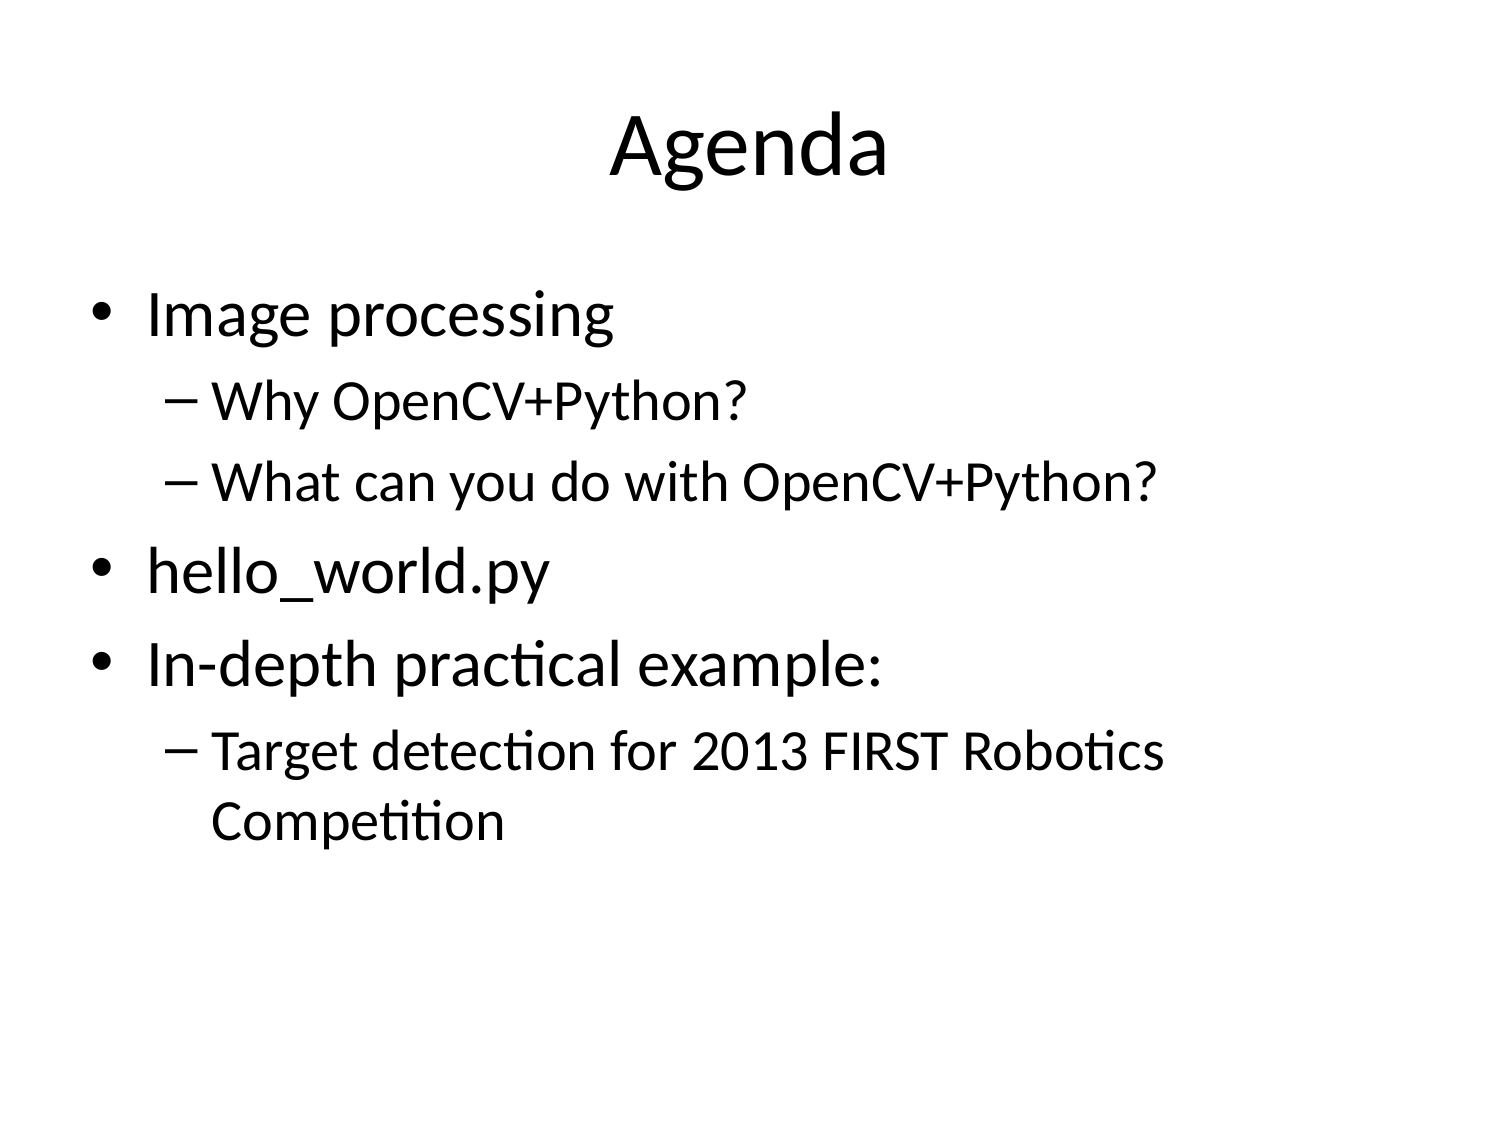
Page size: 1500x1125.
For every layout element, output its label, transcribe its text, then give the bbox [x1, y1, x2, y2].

list Image processing Why OpenCV+Python? What can you do with OpenCV+Python? hello_world.py In-depth practical example: Target detection for 2013 FIRST Robotics Competition [75, 262, 1425, 1005]
title Agenda [75, 45, 1425, 233]
